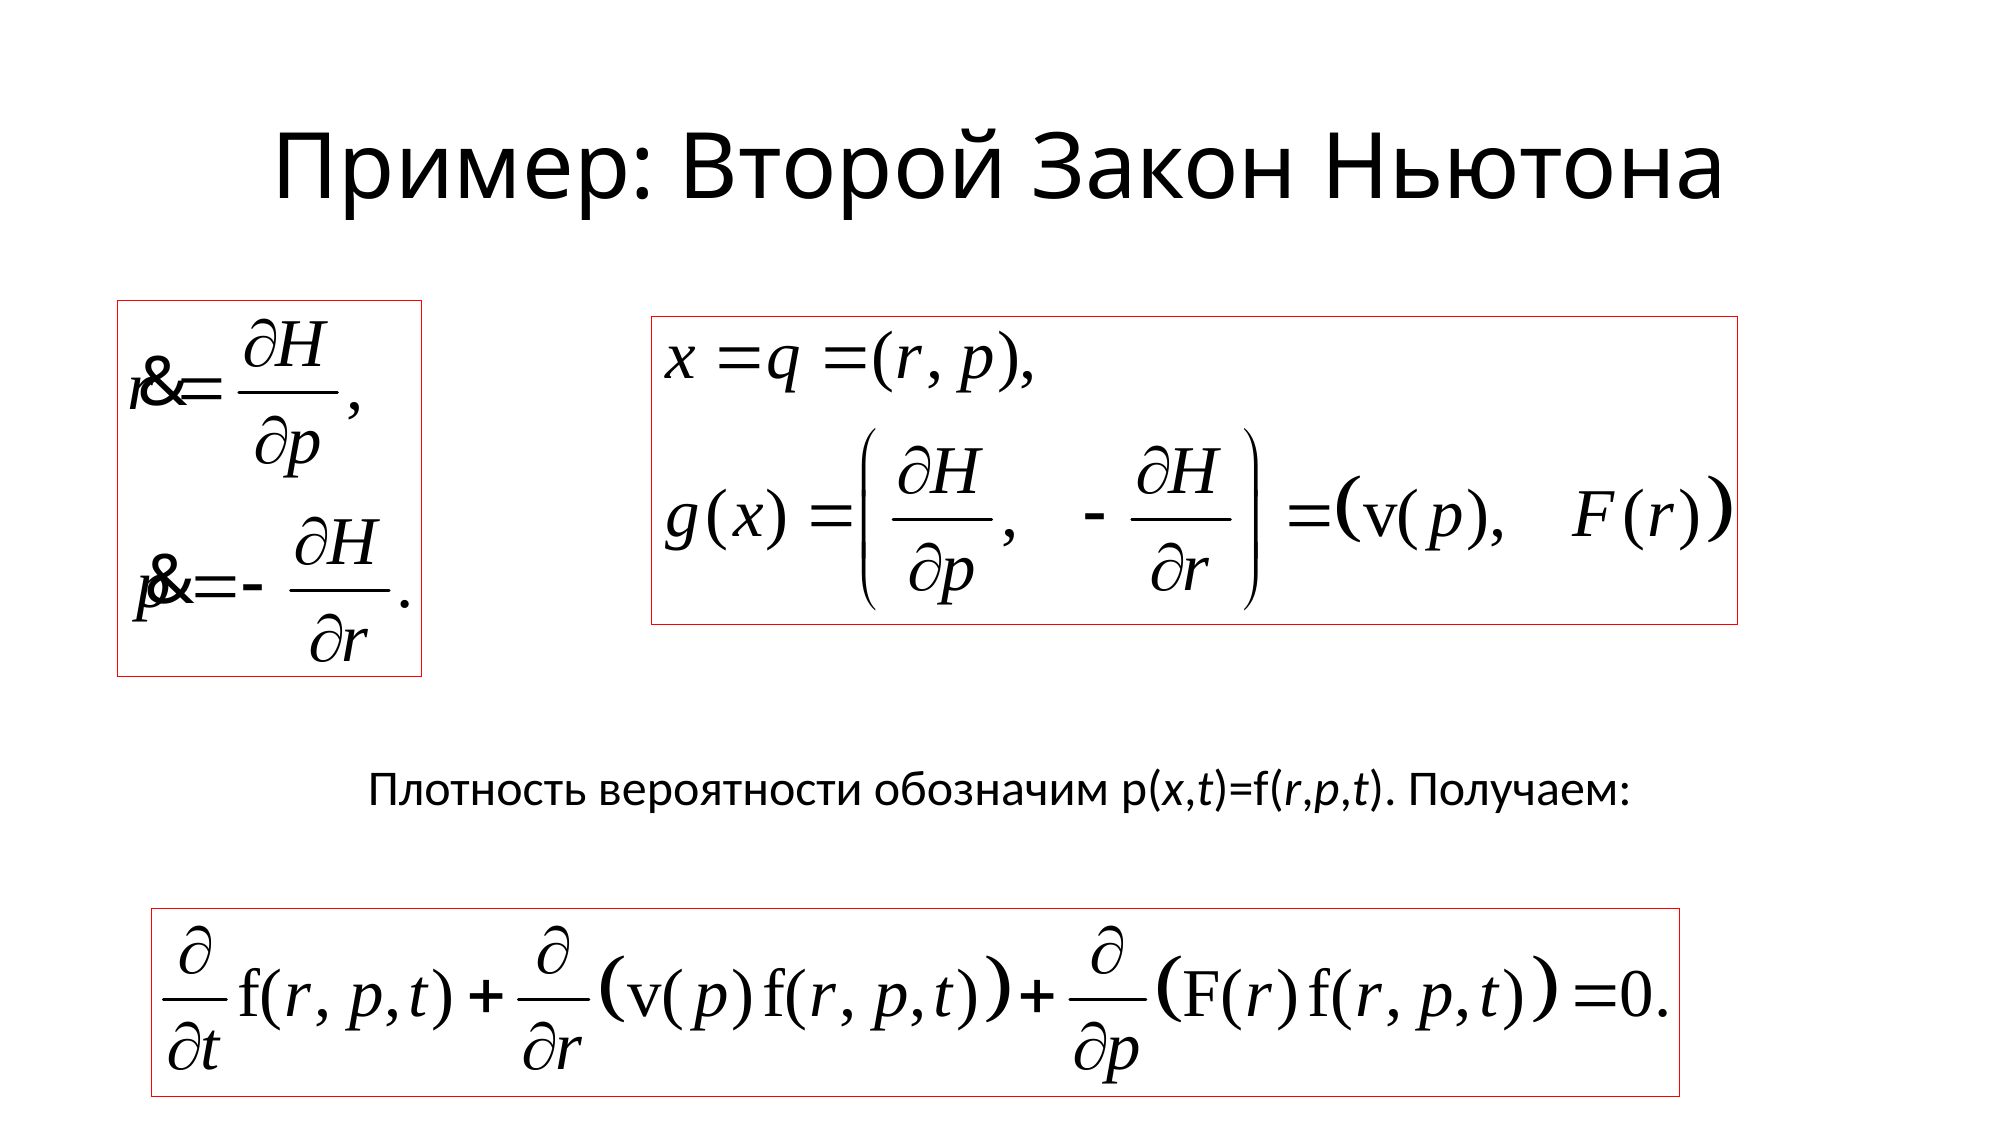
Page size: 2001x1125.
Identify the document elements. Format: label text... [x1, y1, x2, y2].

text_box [651, 316, 1738, 625]
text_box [151, 908, 1680, 1097]
title Пример: Второй Закон Ньютона [137, 59, 1863, 278]
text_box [117, 300, 422, 677]
text_box Плотность вероятности обозначим p(x,t)=f(r,p,t). Получаем: [353, 748, 1647, 823]
